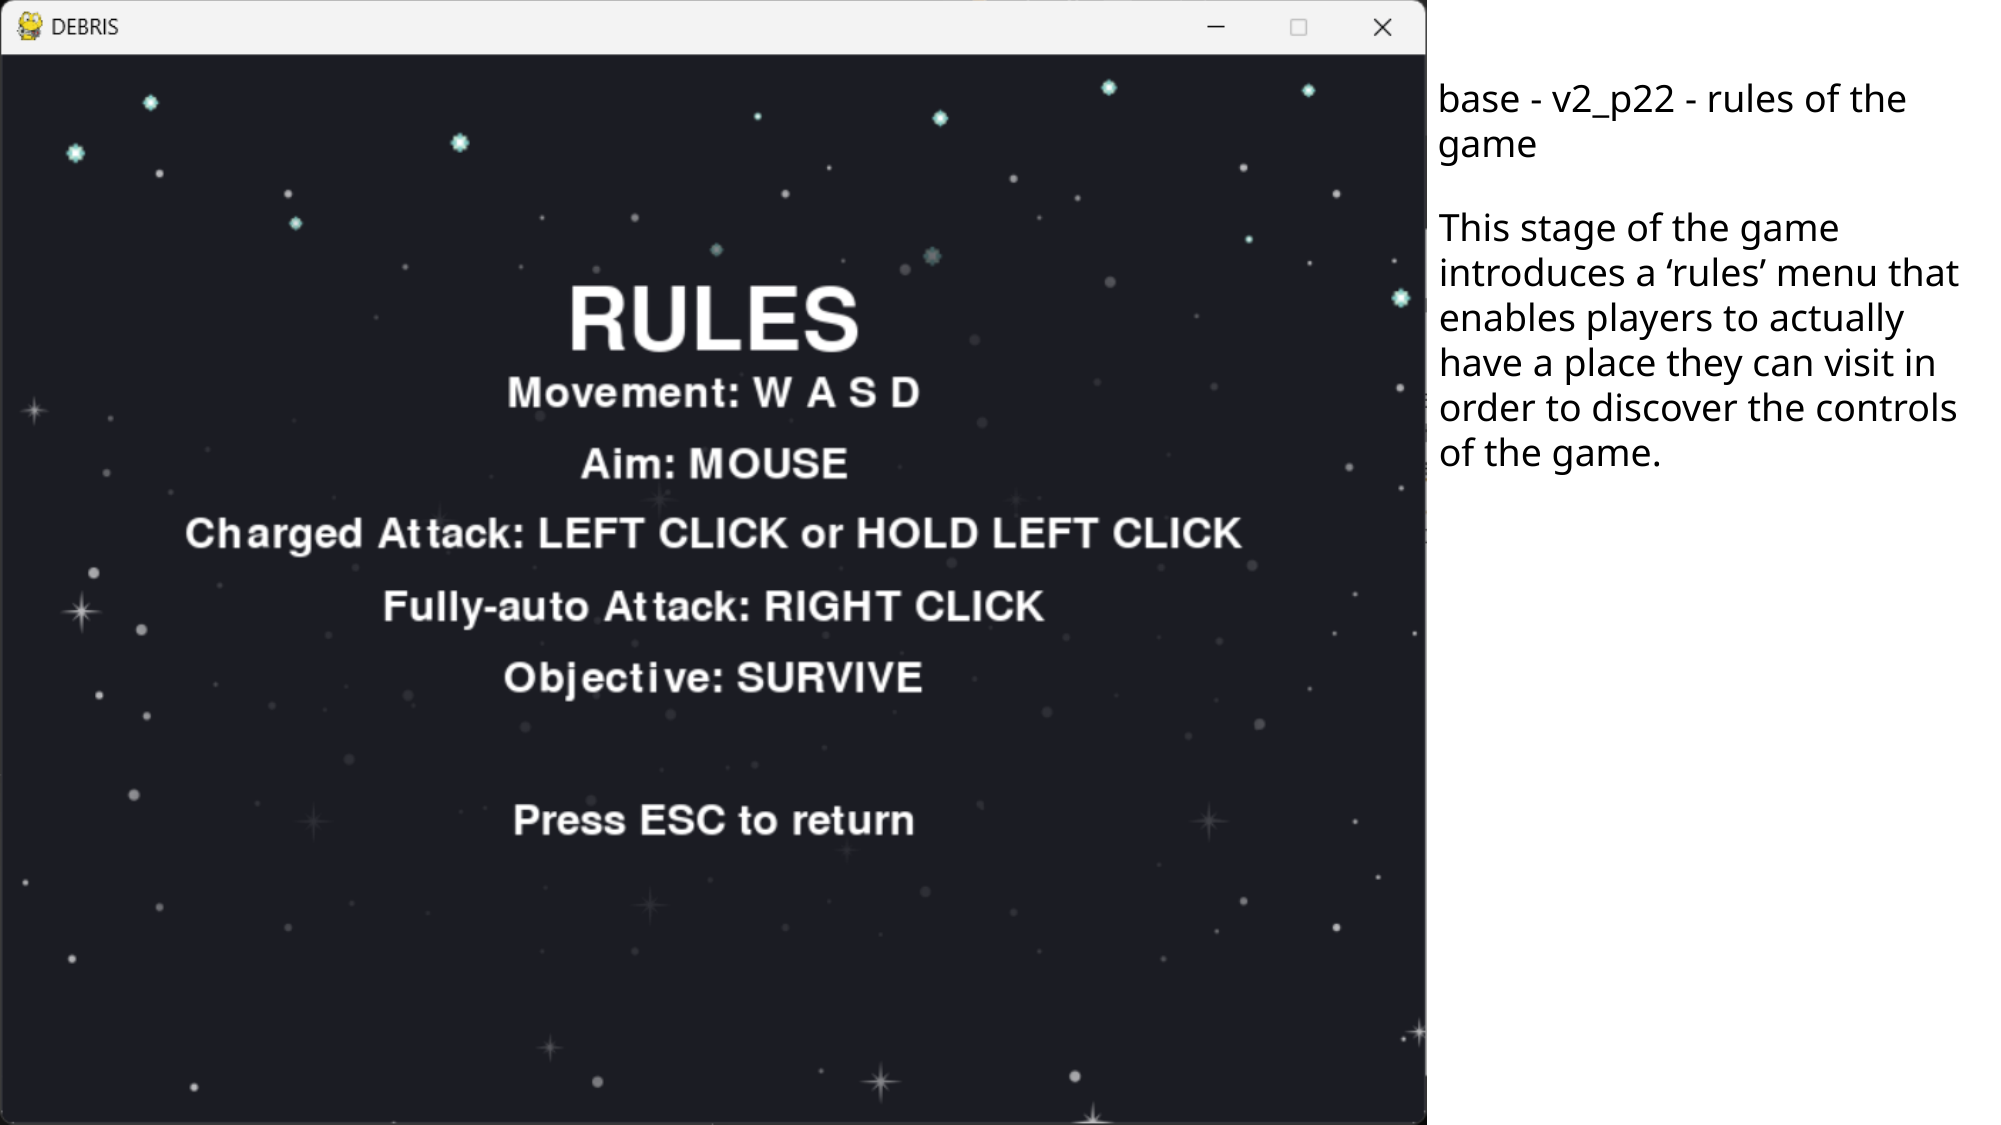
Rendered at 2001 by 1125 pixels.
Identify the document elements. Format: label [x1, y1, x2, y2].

picture [0, 0, 1428, 1125]
text_box [1428, 67, 2000, 440]
